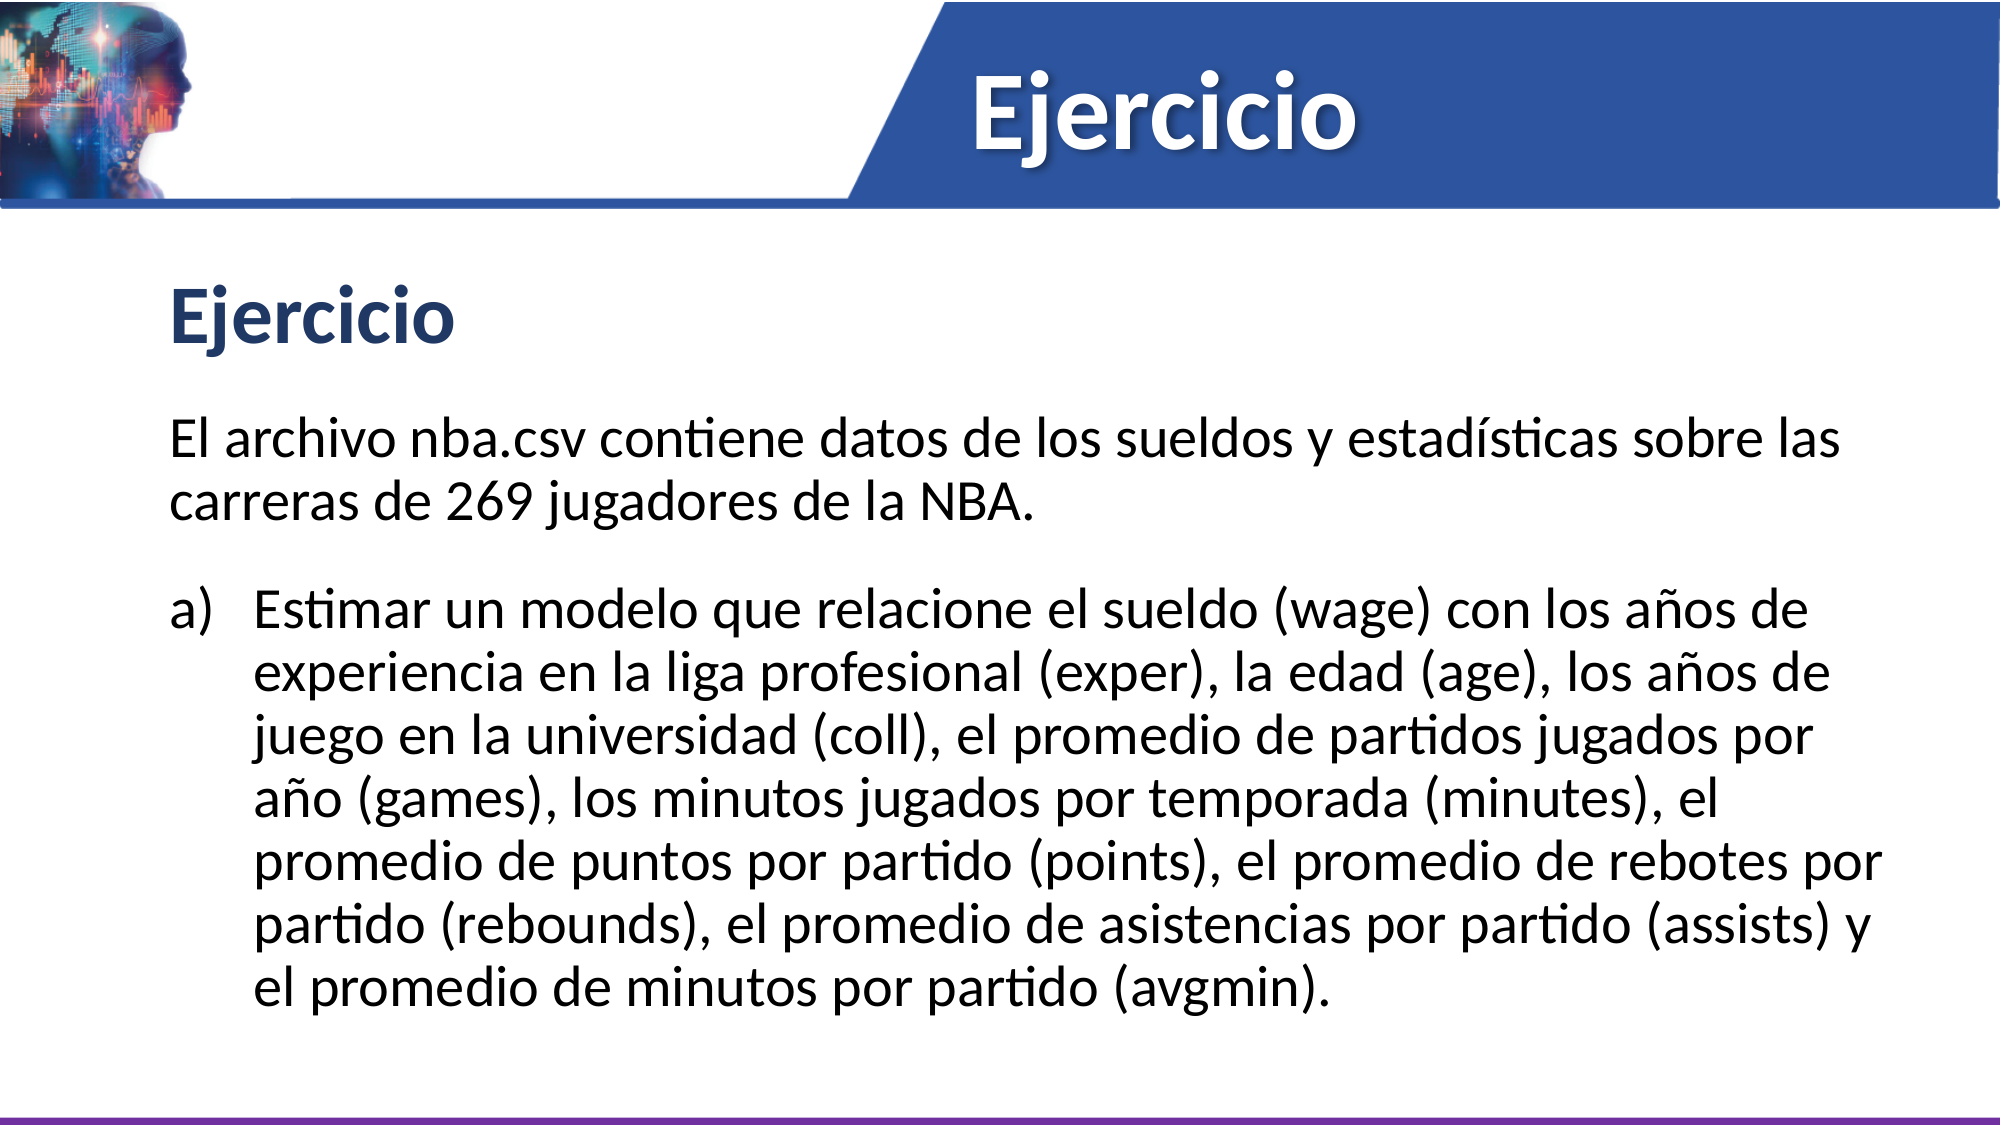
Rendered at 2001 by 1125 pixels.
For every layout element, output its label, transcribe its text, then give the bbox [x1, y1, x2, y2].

text_box Ejercicio El archivo nba.csv contiene datos de los sueldos y estadísticas sobre las carreras de 269 jugadores de la NBA. Estimar un modelo que relacione el sueldo (wage) con los años de experiencia en la liga profesional (exper), la edad (age), los años de juego en la universidad (coll), el promedio de partidos jugados por año (games), los minutos jugados por temporada (minutes), el promedio de puntos por partido (points), el promedio de rebotes por partido (rebounds), el promedio de asistencias por partido (assists) y el promedio de minutos por partido (avgmin). [154, 264, 1910, 1065]
picture [0, 2, 2000, 209]
text_box Ejercicio [955, 29, 1961, 180]
